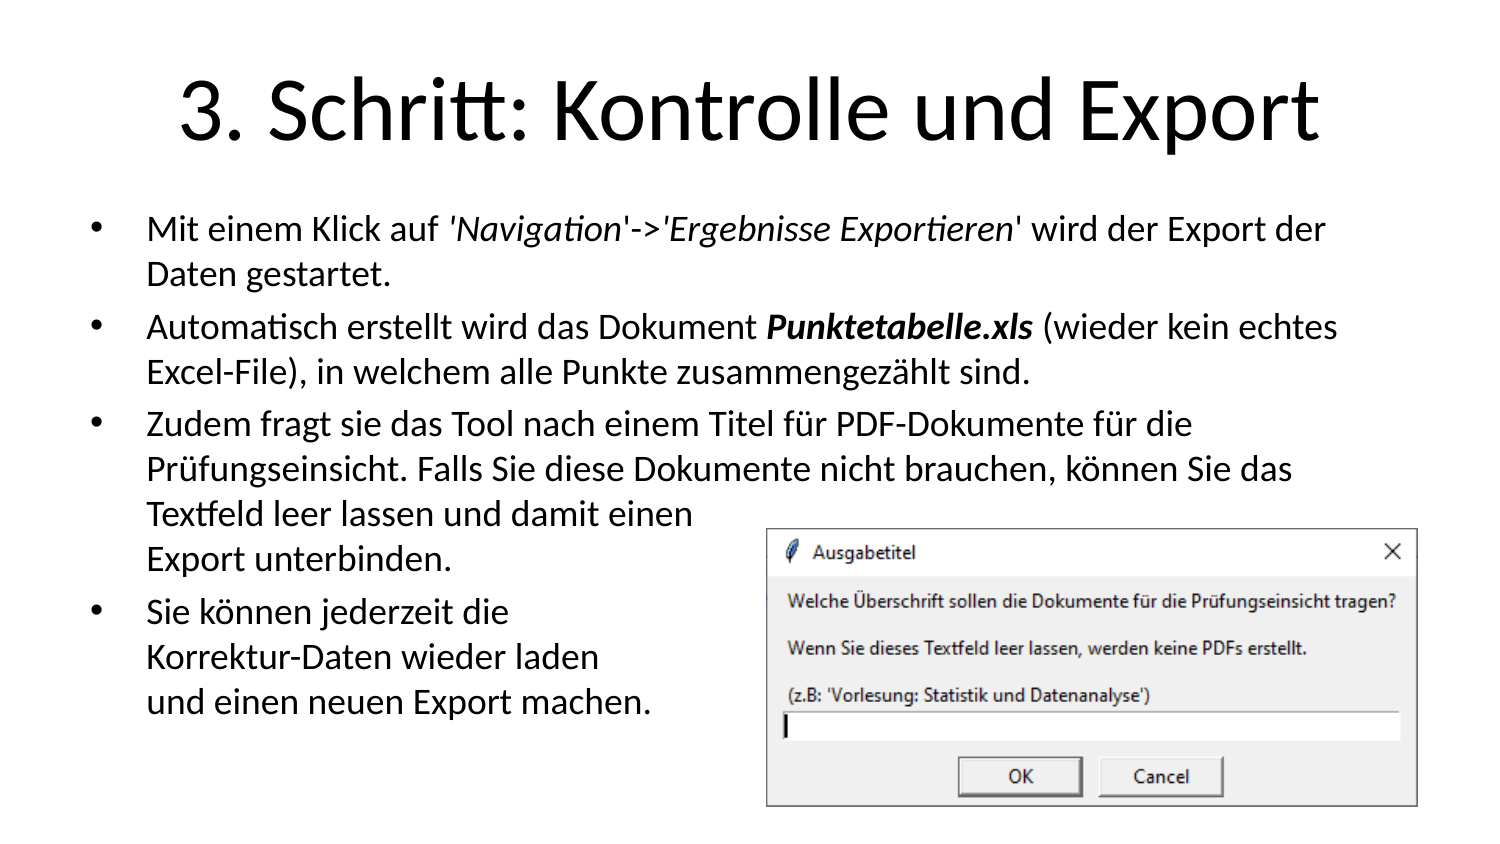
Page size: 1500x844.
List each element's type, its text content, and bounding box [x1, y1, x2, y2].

title 3. Schritt: Kontrolle und Export [75, 33, 1425, 175]
list Mit einem Klick auf 'Navigation'->'Ergebnisse Exportieren' wird der Export der Daten gestartet. Automatisch erstellt wird das Dokument Punktetabelle.xls (wieder kein echtes Excel-File), in welchem alle Punkte zusammengezählt sind. Zudem fragt sie das Tool nach einem Titel für PDF-Dokumente für die Prüfungseinsicht. Falls Sie diese Dokumente nicht brauchen, können Sie das Textfeld leer lassen und damit einen Export unterbinden. Sie können jederzeit die Korrektur-Daten wieder laden und einen neuen Export machen. [75, 196, 1425, 754]
picture [765, 527, 1418, 807]
